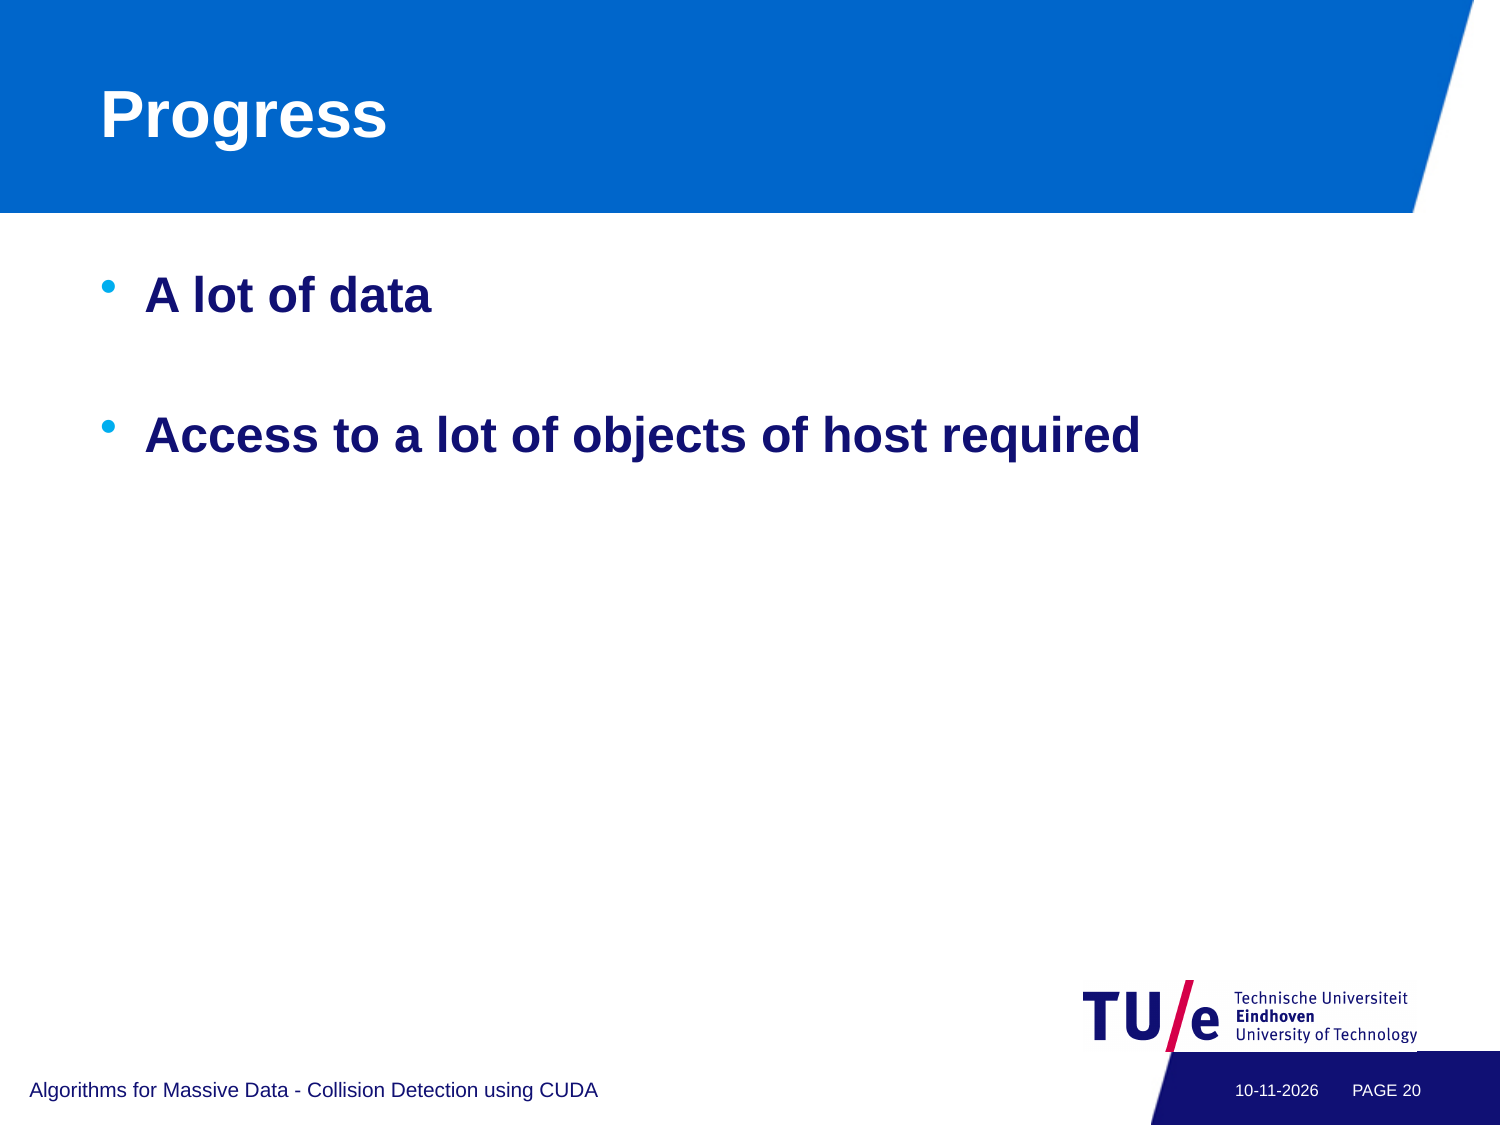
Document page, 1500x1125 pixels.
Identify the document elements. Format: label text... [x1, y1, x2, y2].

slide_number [1234, 1074, 1342, 1105]
list A lot of data Access to a lot of objects of host required [100, 262, 1412, 912]
title Progress [100, 35, 1417, 187]
footer Algorithms for Massive Data - Collision Detection using CUDA [29, 1074, 620, 1105]
picture [1083, 980, 1500, 1125]
picture [0, 0, 1474, 213]
slide_number PAGE 19 [1352, 1074, 1453, 1105]
